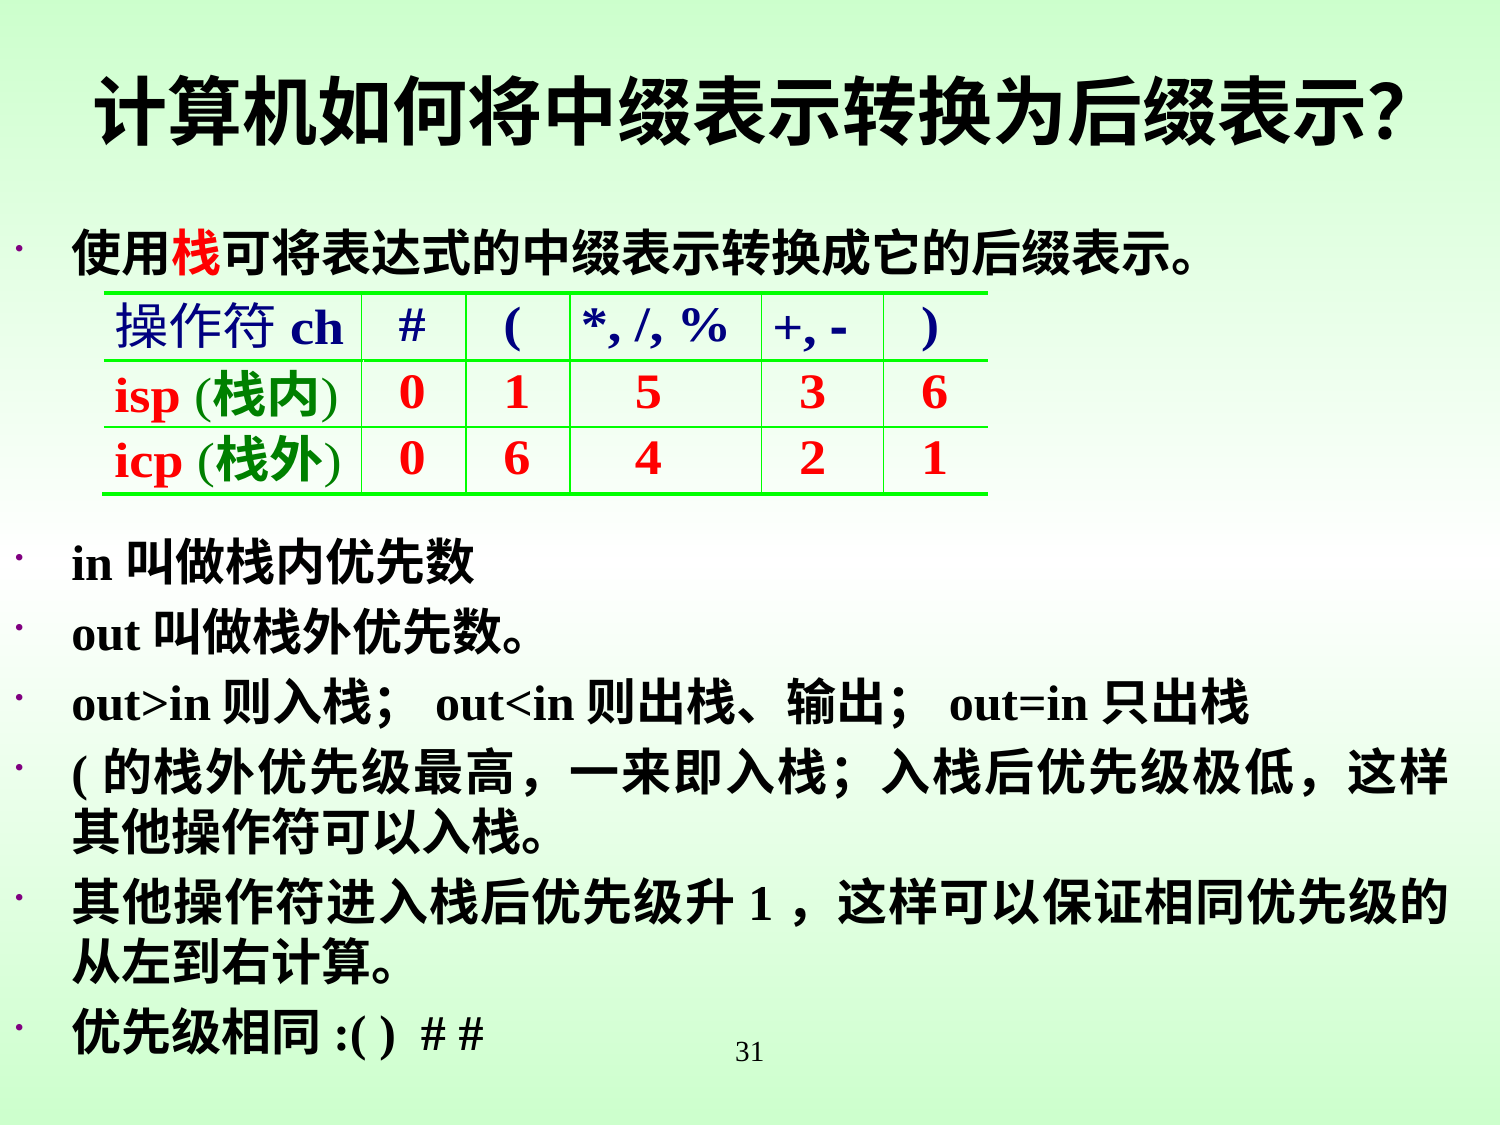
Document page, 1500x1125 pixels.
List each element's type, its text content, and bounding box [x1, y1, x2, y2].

list 使用栈可将表达式的中缀表示转换成它的后缀表示。 in叫做栈内优先数 out叫做栈外优先数。 out>in则入栈；out<in则出栈、输出；out=in只出栈 (的栈外优先级最高，一来即入栈；入栈后优先级极低，这样其他操作符可以入栈。 其他操作符进入栈后优先级升1，这样可以保证相同优先级的从左到右计算。 优先级相同:( ) # # [0, 214, 1465, 1041]
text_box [88, 290, 1140, 552]
title 计算机如何将中缀表示转换为后缀表示？ [35, 46, 1500, 172]
text_box 31 [512, 1041, 988, 1100]
